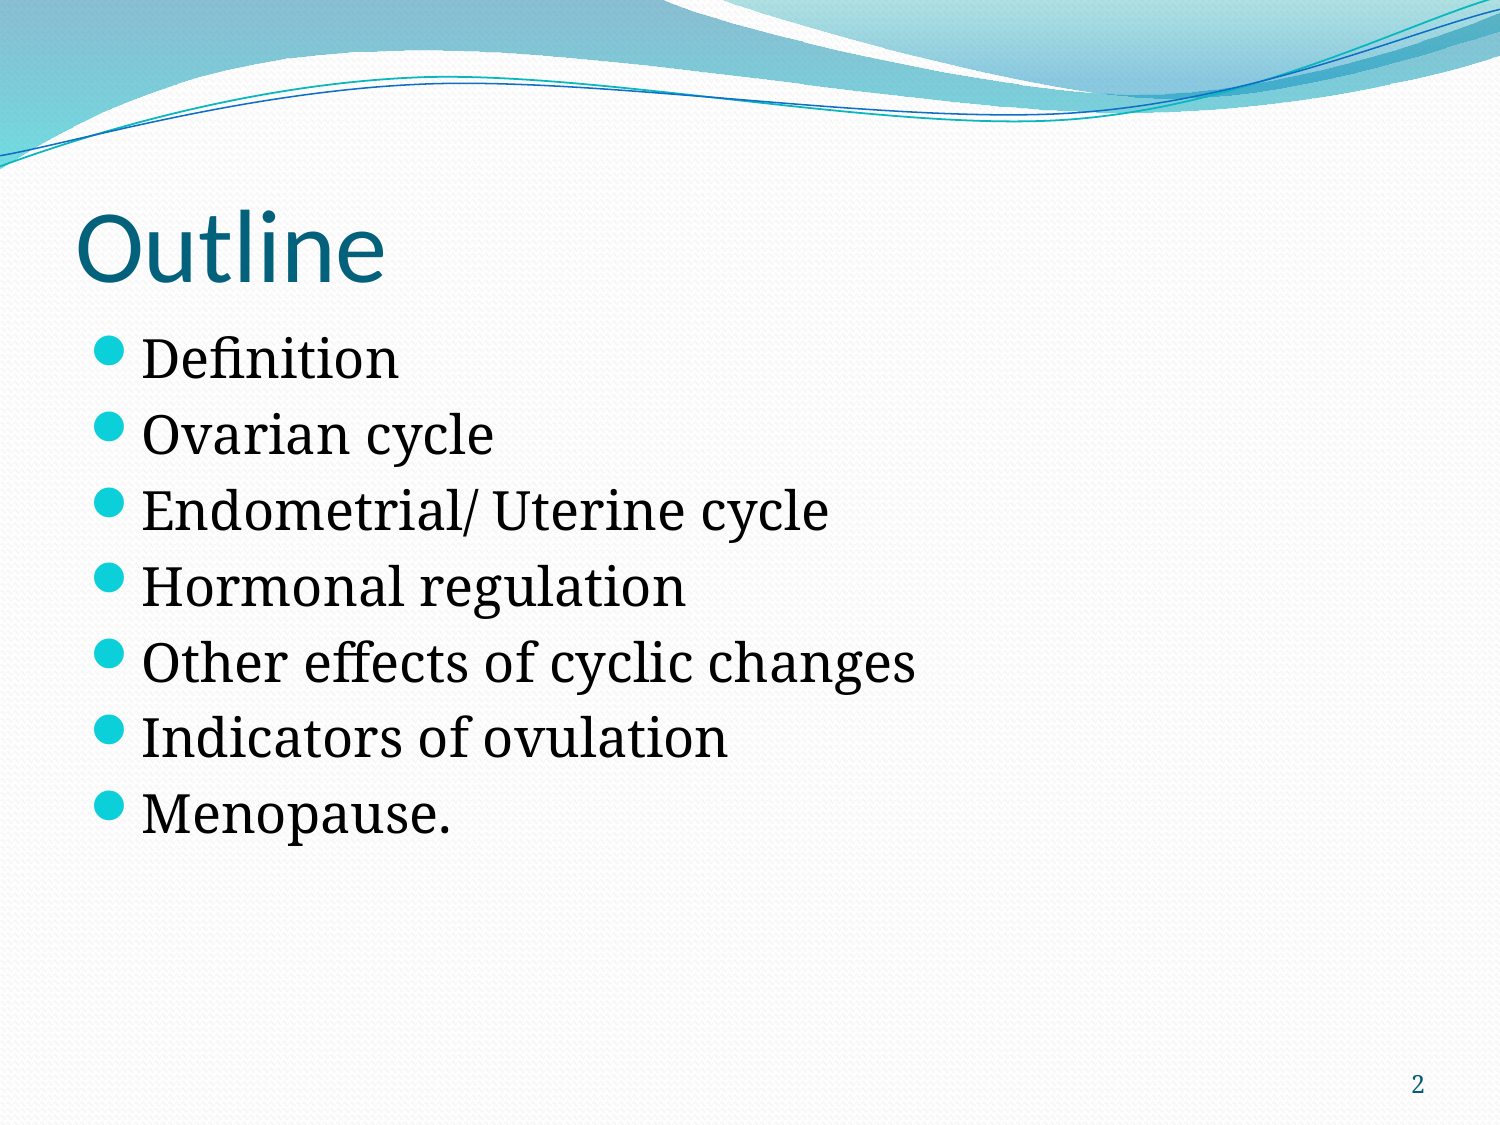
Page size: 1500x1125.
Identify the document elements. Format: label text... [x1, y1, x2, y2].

title Outline [75, 115, 1425, 303]
list Definition Ovarian cycle Endometrial/ Uterine cycle Hormonal regulation Other effects of cyclic changes Indicators of ovulation Menopause. [75, 317, 1425, 1038]
slide_number 2 [1299, 1042, 1425, 1103]
